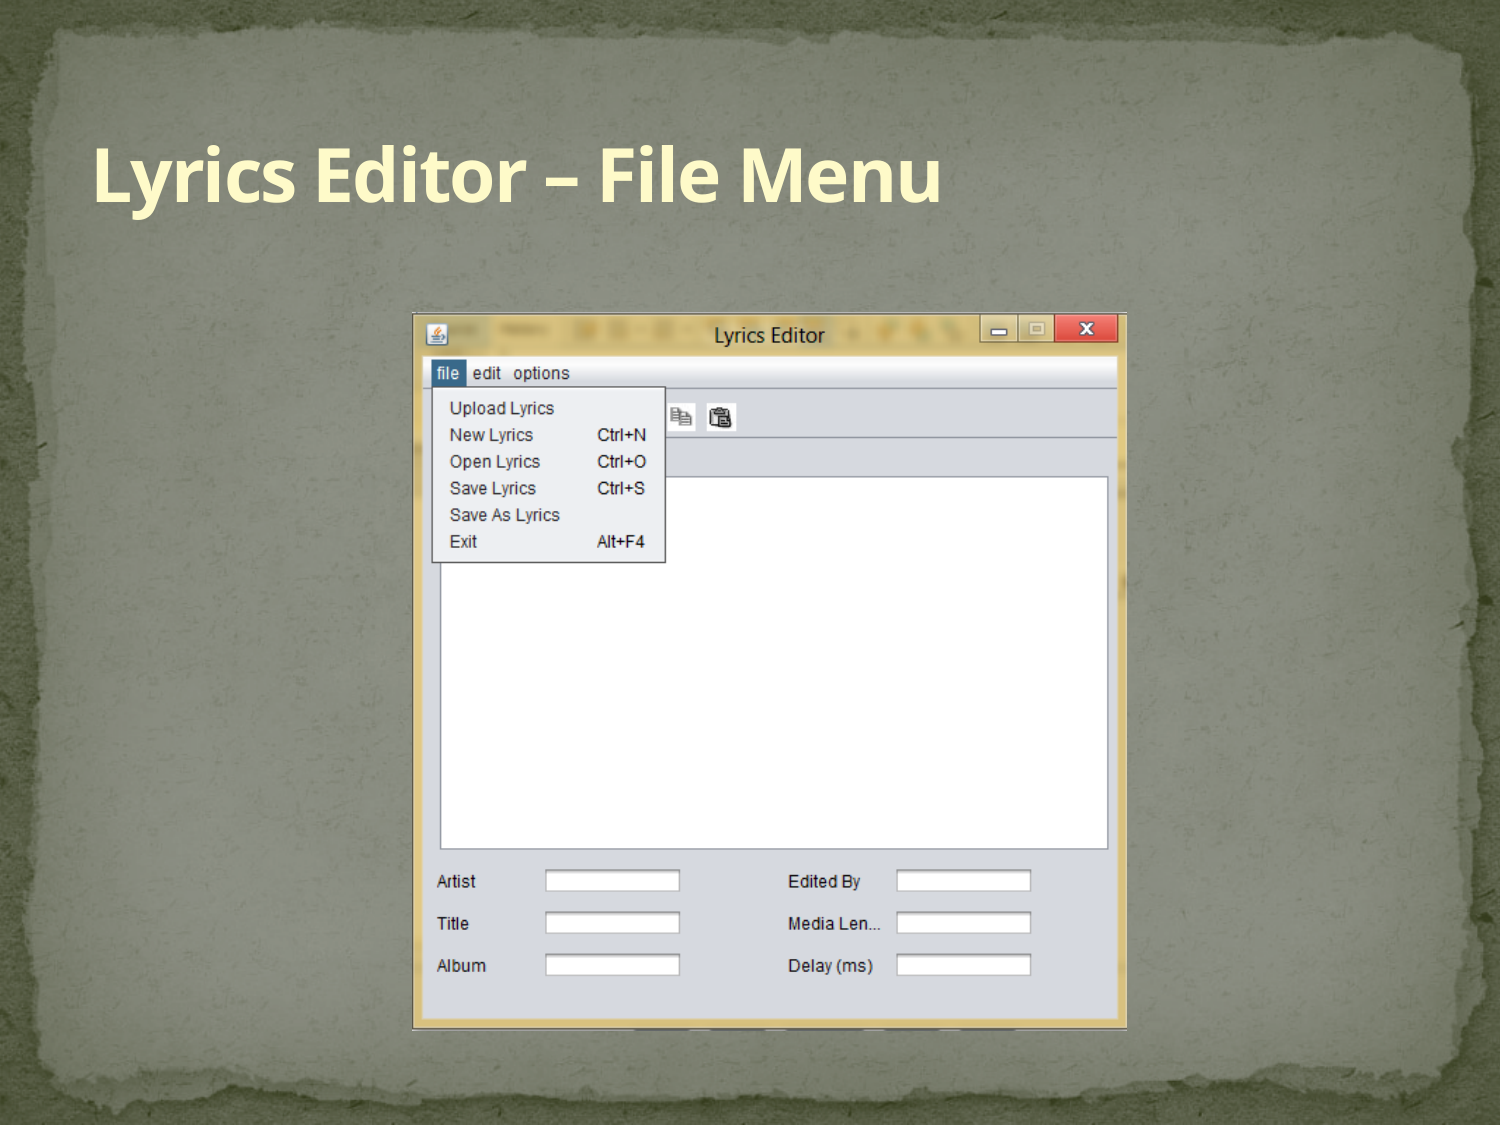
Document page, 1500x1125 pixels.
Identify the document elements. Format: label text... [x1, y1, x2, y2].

picture [412, 312, 1127, 1031]
title Lyrics Editor – File Menu [74, 45, 1425, 233]
